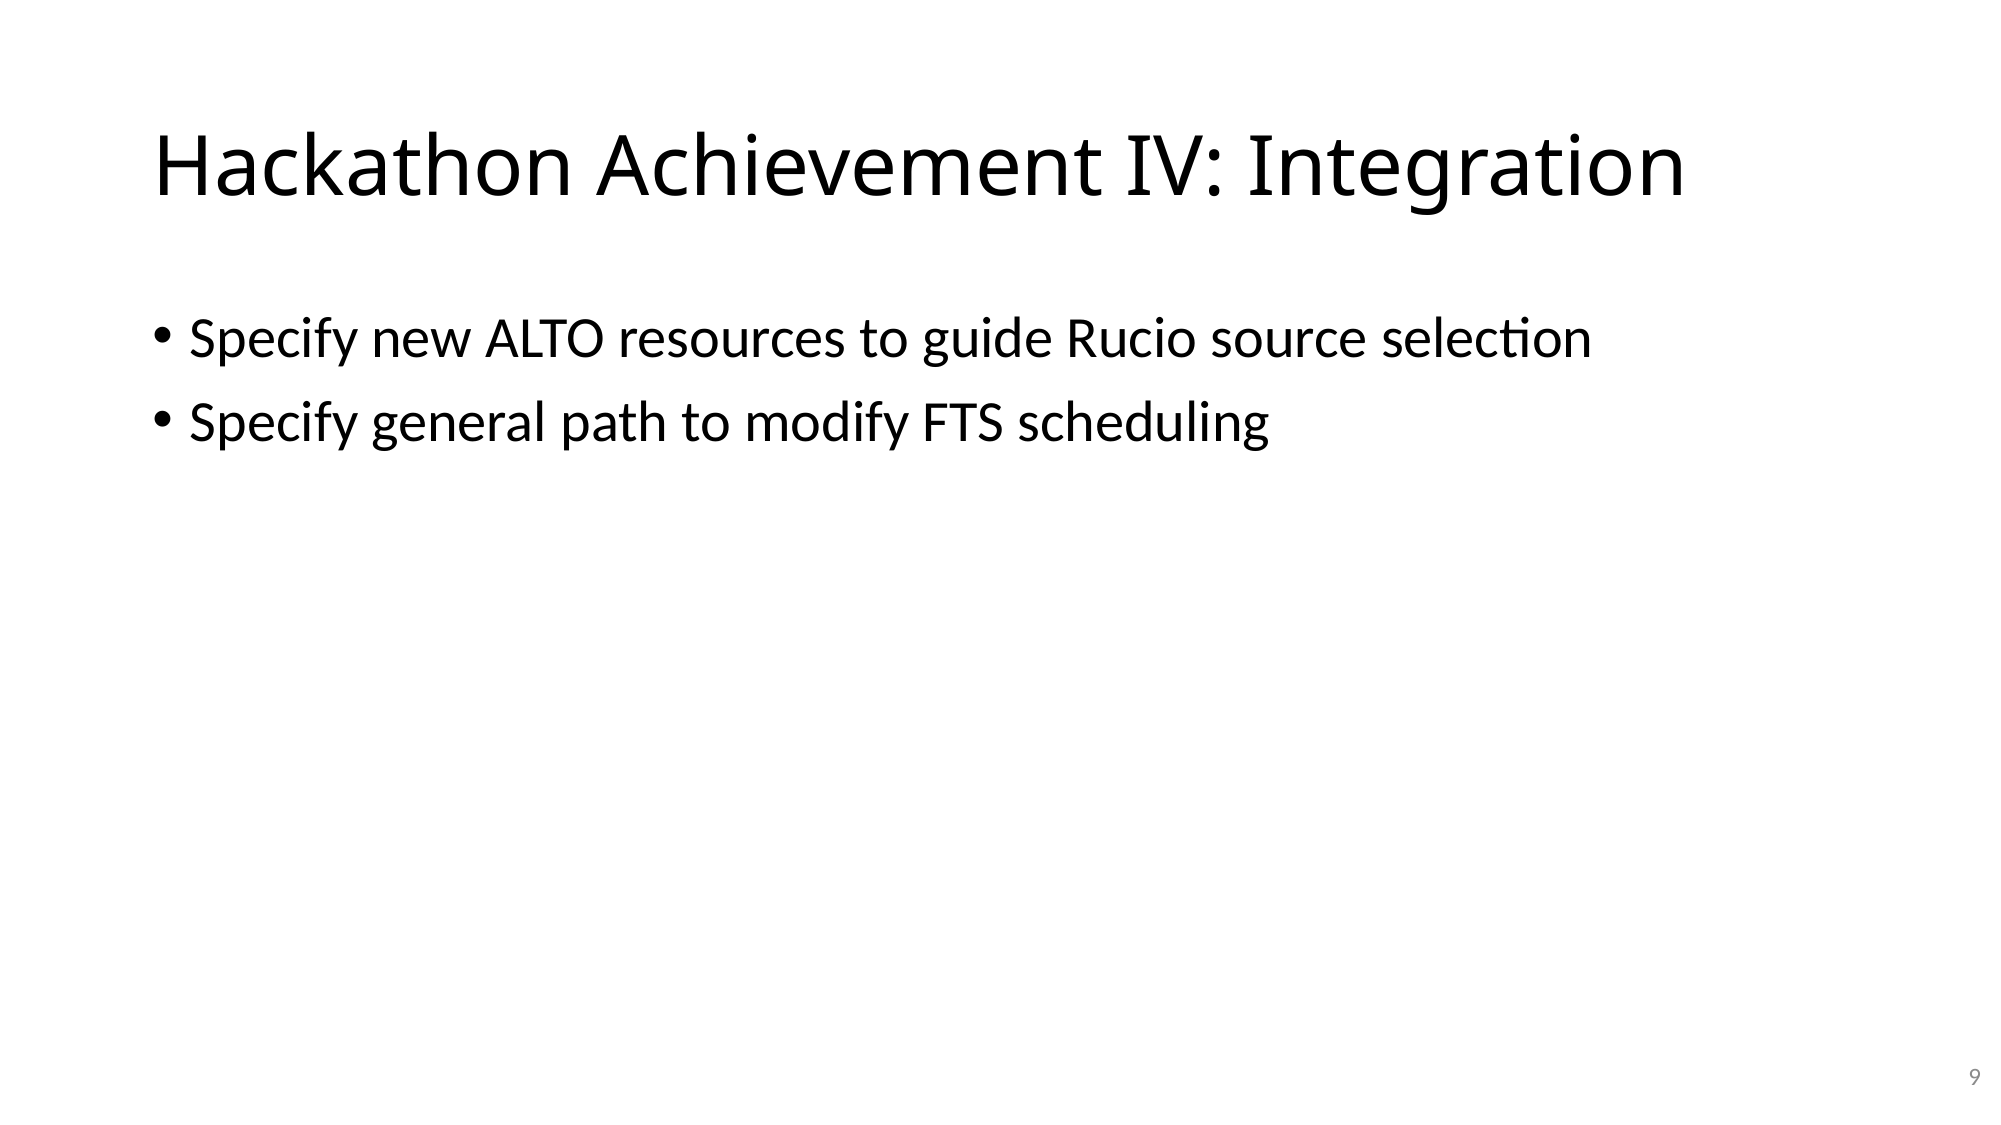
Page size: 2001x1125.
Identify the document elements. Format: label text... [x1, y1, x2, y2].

slide_number 9 [1876, 1032, 1996, 1119]
title Hackathon Achievement IV: Integration [137, 59, 1863, 278]
list Specify new ALTO resources to guide Rucio source selection Specify general path to modify FTS scheduling [137, 299, 1863, 1014]
